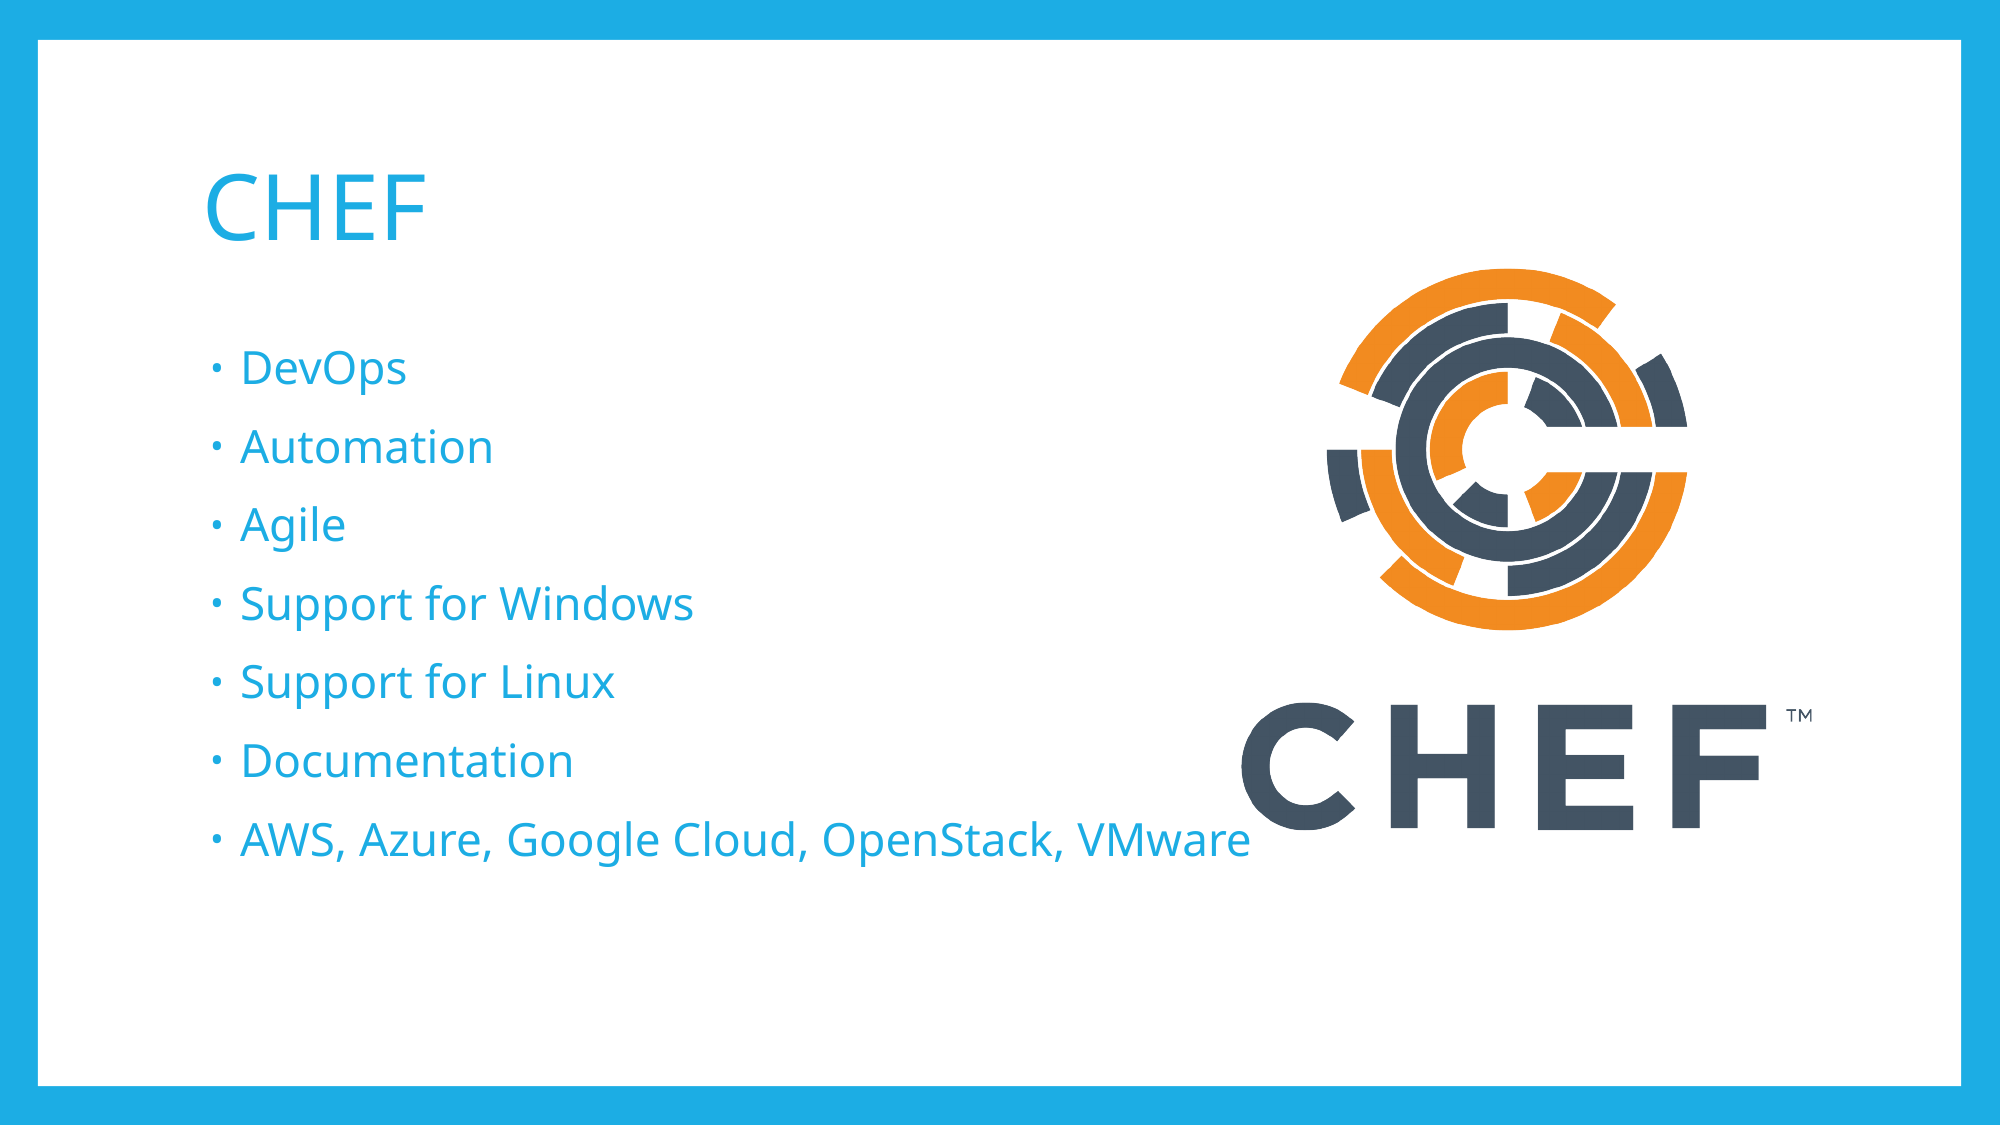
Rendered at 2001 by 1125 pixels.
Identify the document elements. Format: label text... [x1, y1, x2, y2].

picture [1198, 195, 1847, 905]
list DevOps Automation Agile Support for Windows Support for Linux Documentation AWS, Azure, Google Cloud, OpenStack, VMware [187, 337, 1808, 1000]
title CHEF [187, 99, 1808, 323]
